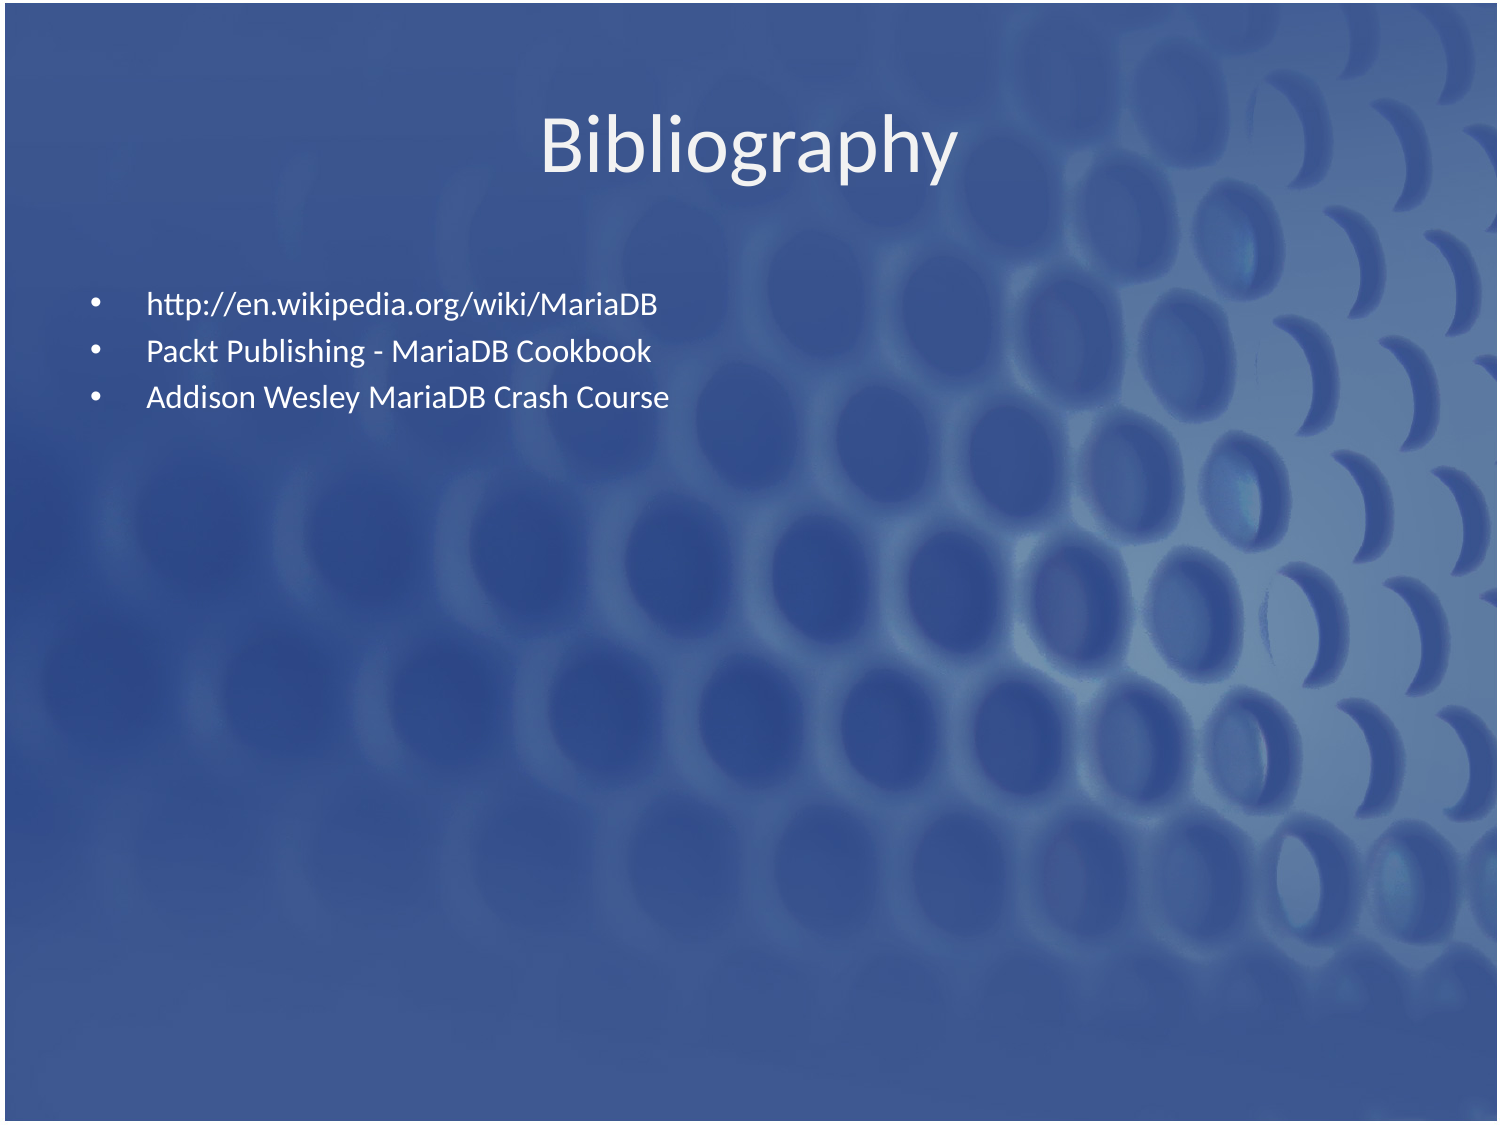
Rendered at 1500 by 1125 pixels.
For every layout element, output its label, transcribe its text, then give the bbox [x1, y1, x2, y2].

title Bibliography [74, 44, 1426, 233]
list http://en.wikipedia.org/wiki/MariaDB Packt Publishing - MariaDB Cookbook Addison Wesley MariaDB Crash Course [74, 274, 1463, 1076]
picture [0, 0, 1500, 1125]
